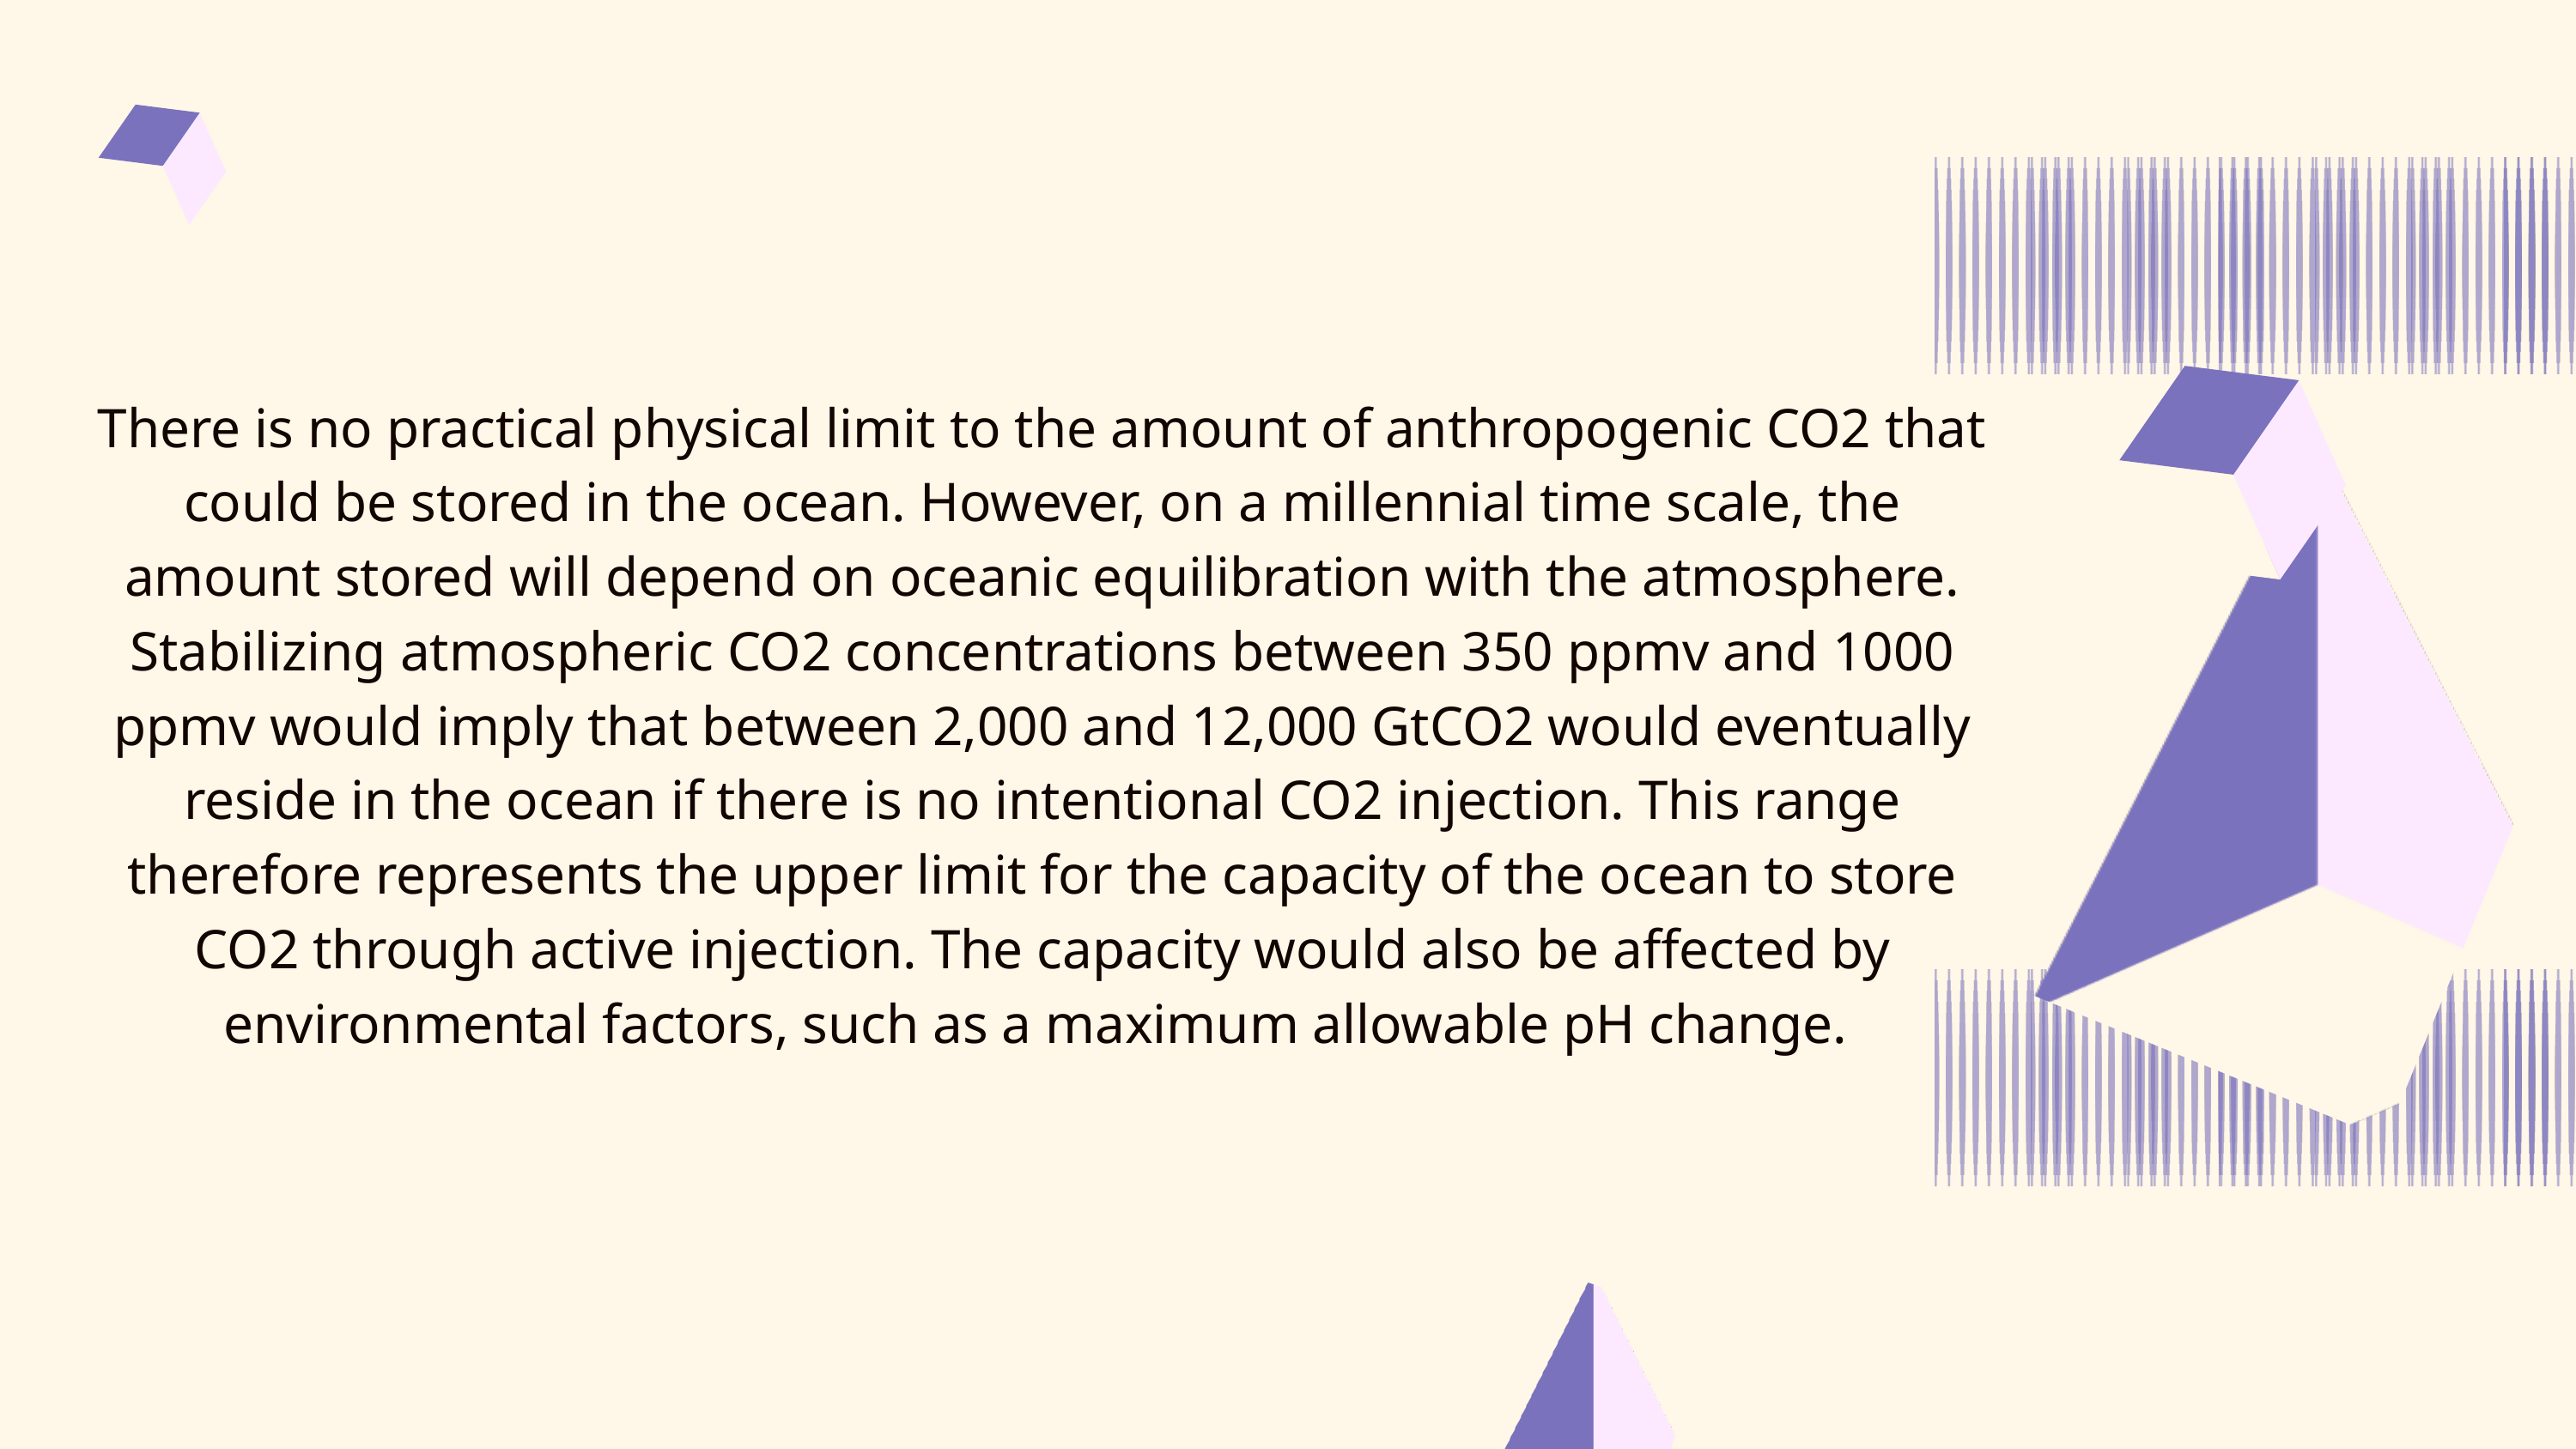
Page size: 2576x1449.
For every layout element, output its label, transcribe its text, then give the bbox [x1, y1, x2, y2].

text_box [1934, 0, 2576, 698]
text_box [106, 98, 218, 231]
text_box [2134, 355, 2331, 591]
text_box There is no practical physical limit to the amount of anthropogenic CO2 that could be stored in the ocean. However, on a millennial time scale, the amount stored will depend on oceanic equilibration with the atmosphere. Stabilizing atmospheric CO2 concentrations between 350 ppmv and 1000 ppmv would imply that between 2,000 and 12,000 GtCO2 would eventually reside in the ocean if there is no intentional CO2 injection. This range therefore represents the upper limit for the capacity of the ocean to store CO2 through active injection. The capacity would also be affected by environmental factors, such as a maximum allowable pH change. [84, 383, 1929, 1203]
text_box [1934, 699, 2576, 1449]
text_box [1495, 1271, 1714, 1449]
